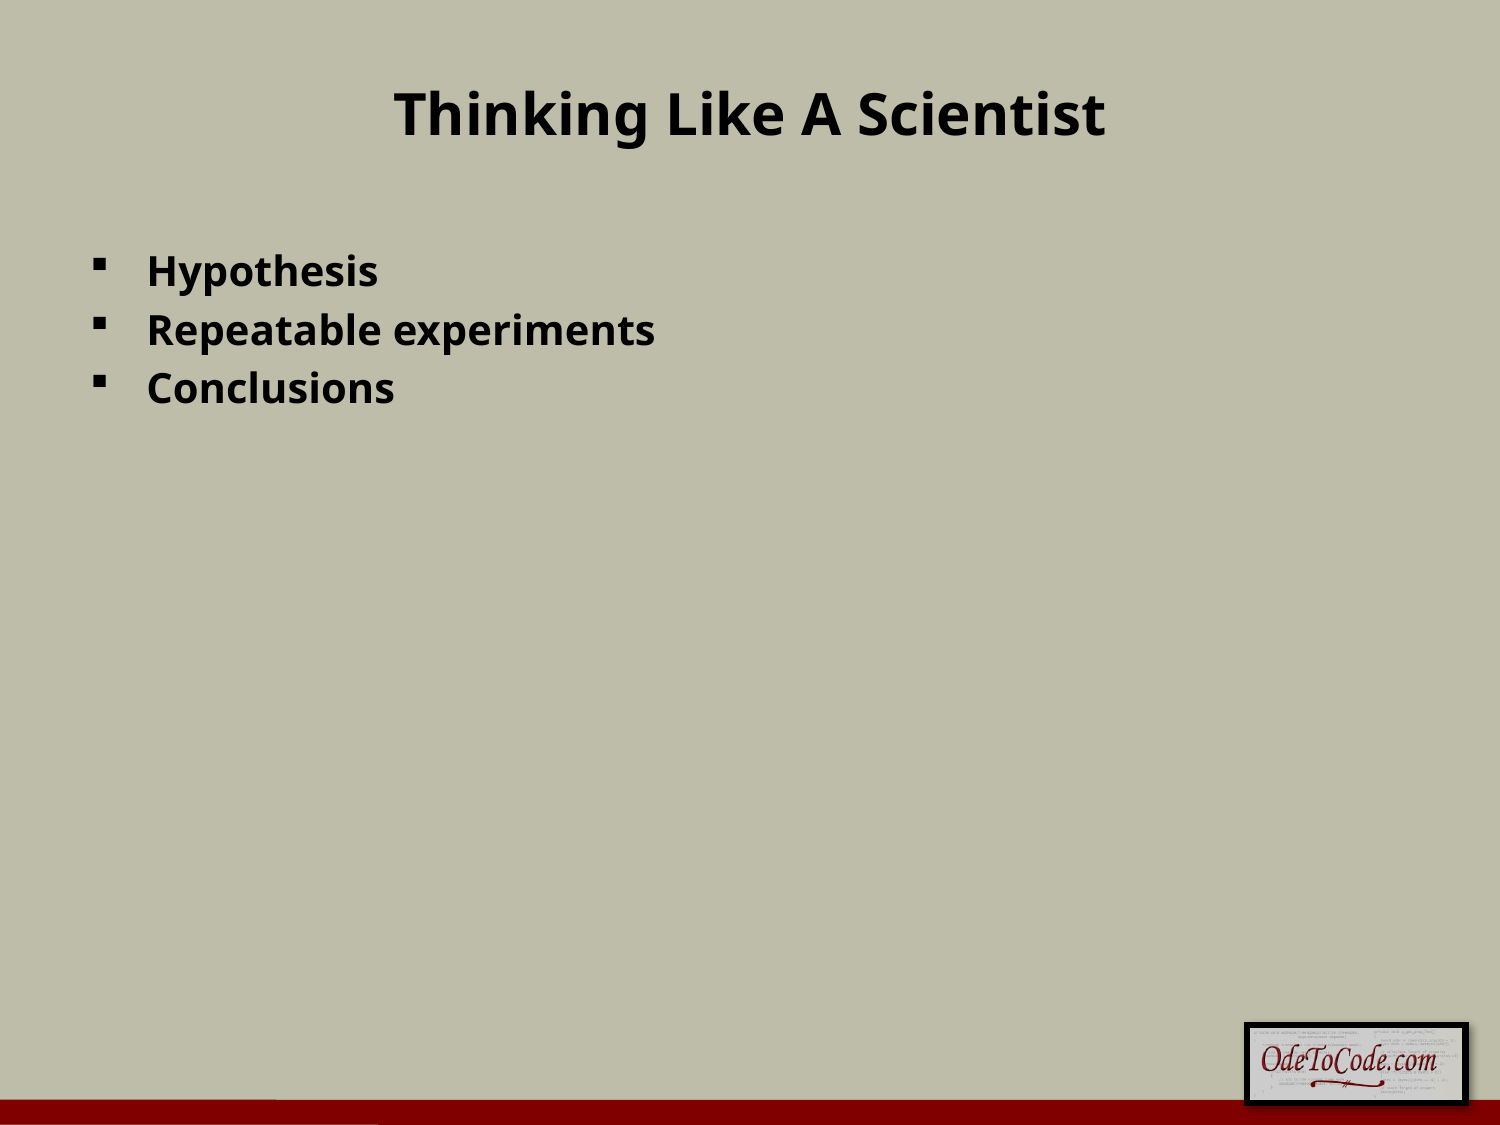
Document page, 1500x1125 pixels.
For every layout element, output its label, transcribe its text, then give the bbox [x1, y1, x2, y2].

list Hypothesis Repeatable experiments Conclusions [74, 237, 1426, 976]
title Thinking Like A Scientist [74, 49, 1426, 176]
picture [1250, 1028, 1462, 1100]
